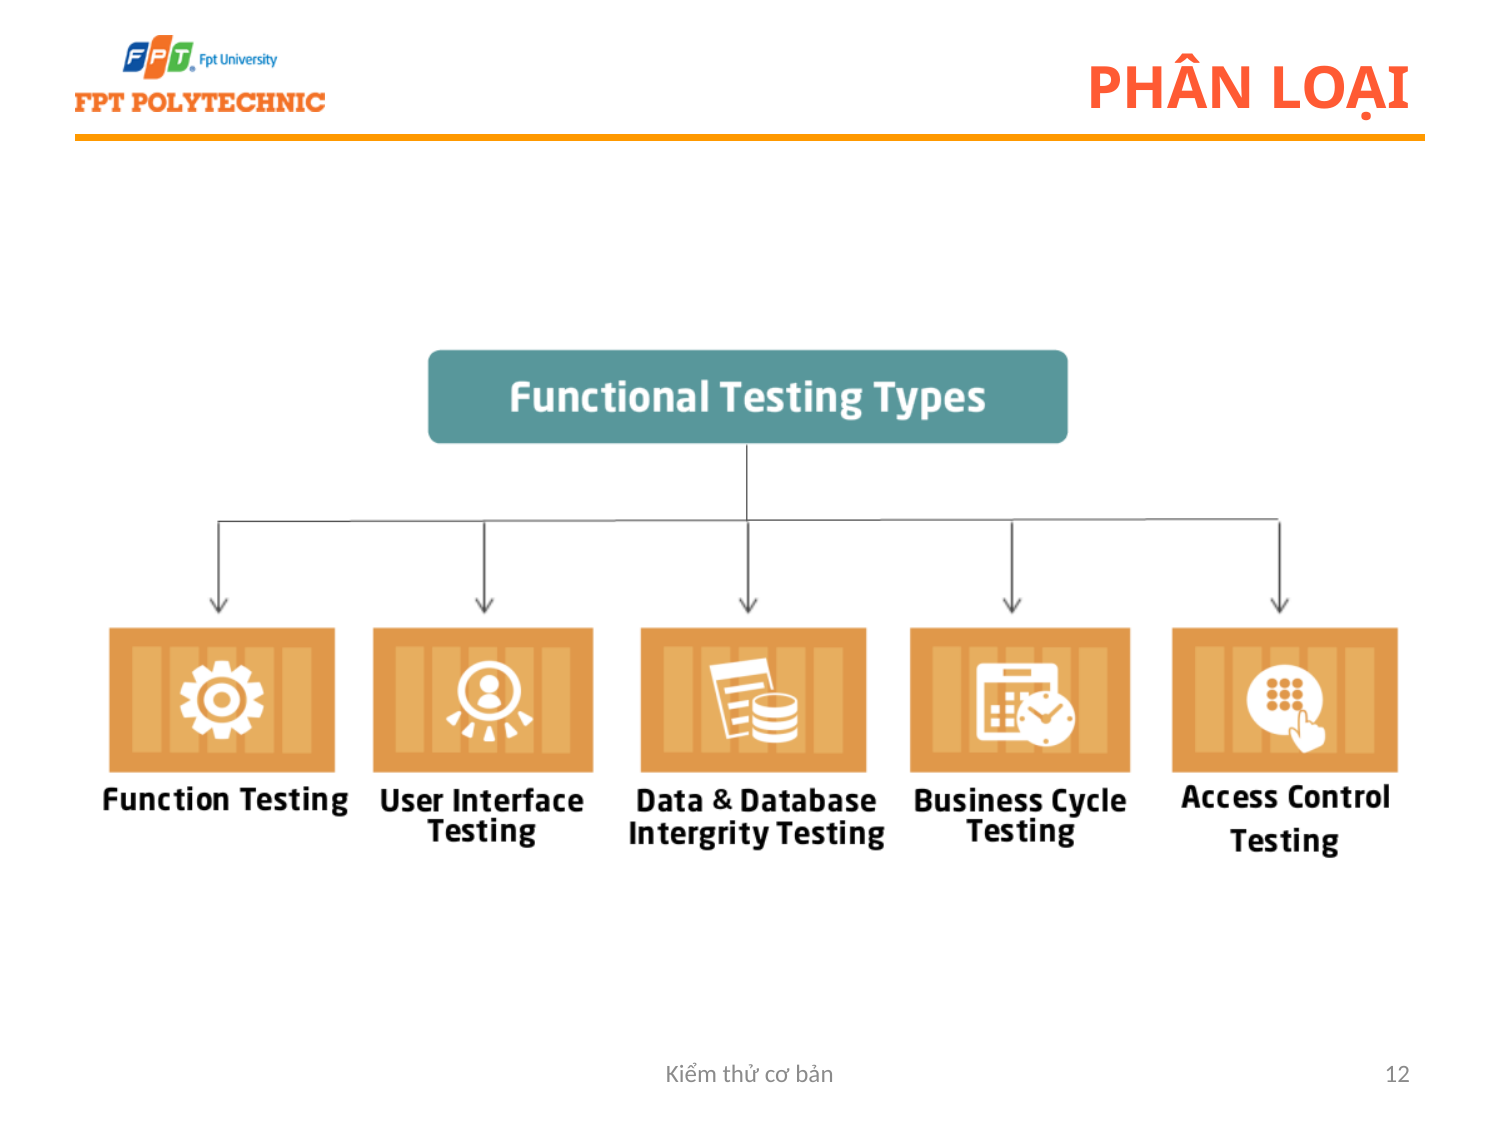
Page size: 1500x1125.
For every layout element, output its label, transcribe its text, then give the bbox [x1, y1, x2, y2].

footer Kiểm thử cơ bản [512, 1042, 988, 1103]
slide_number 12 [1074, 1042, 1425, 1103]
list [85, 274, 1415, 868]
picture [75, 35, 325, 112]
title Phân loại [337, 45, 1425, 125]
